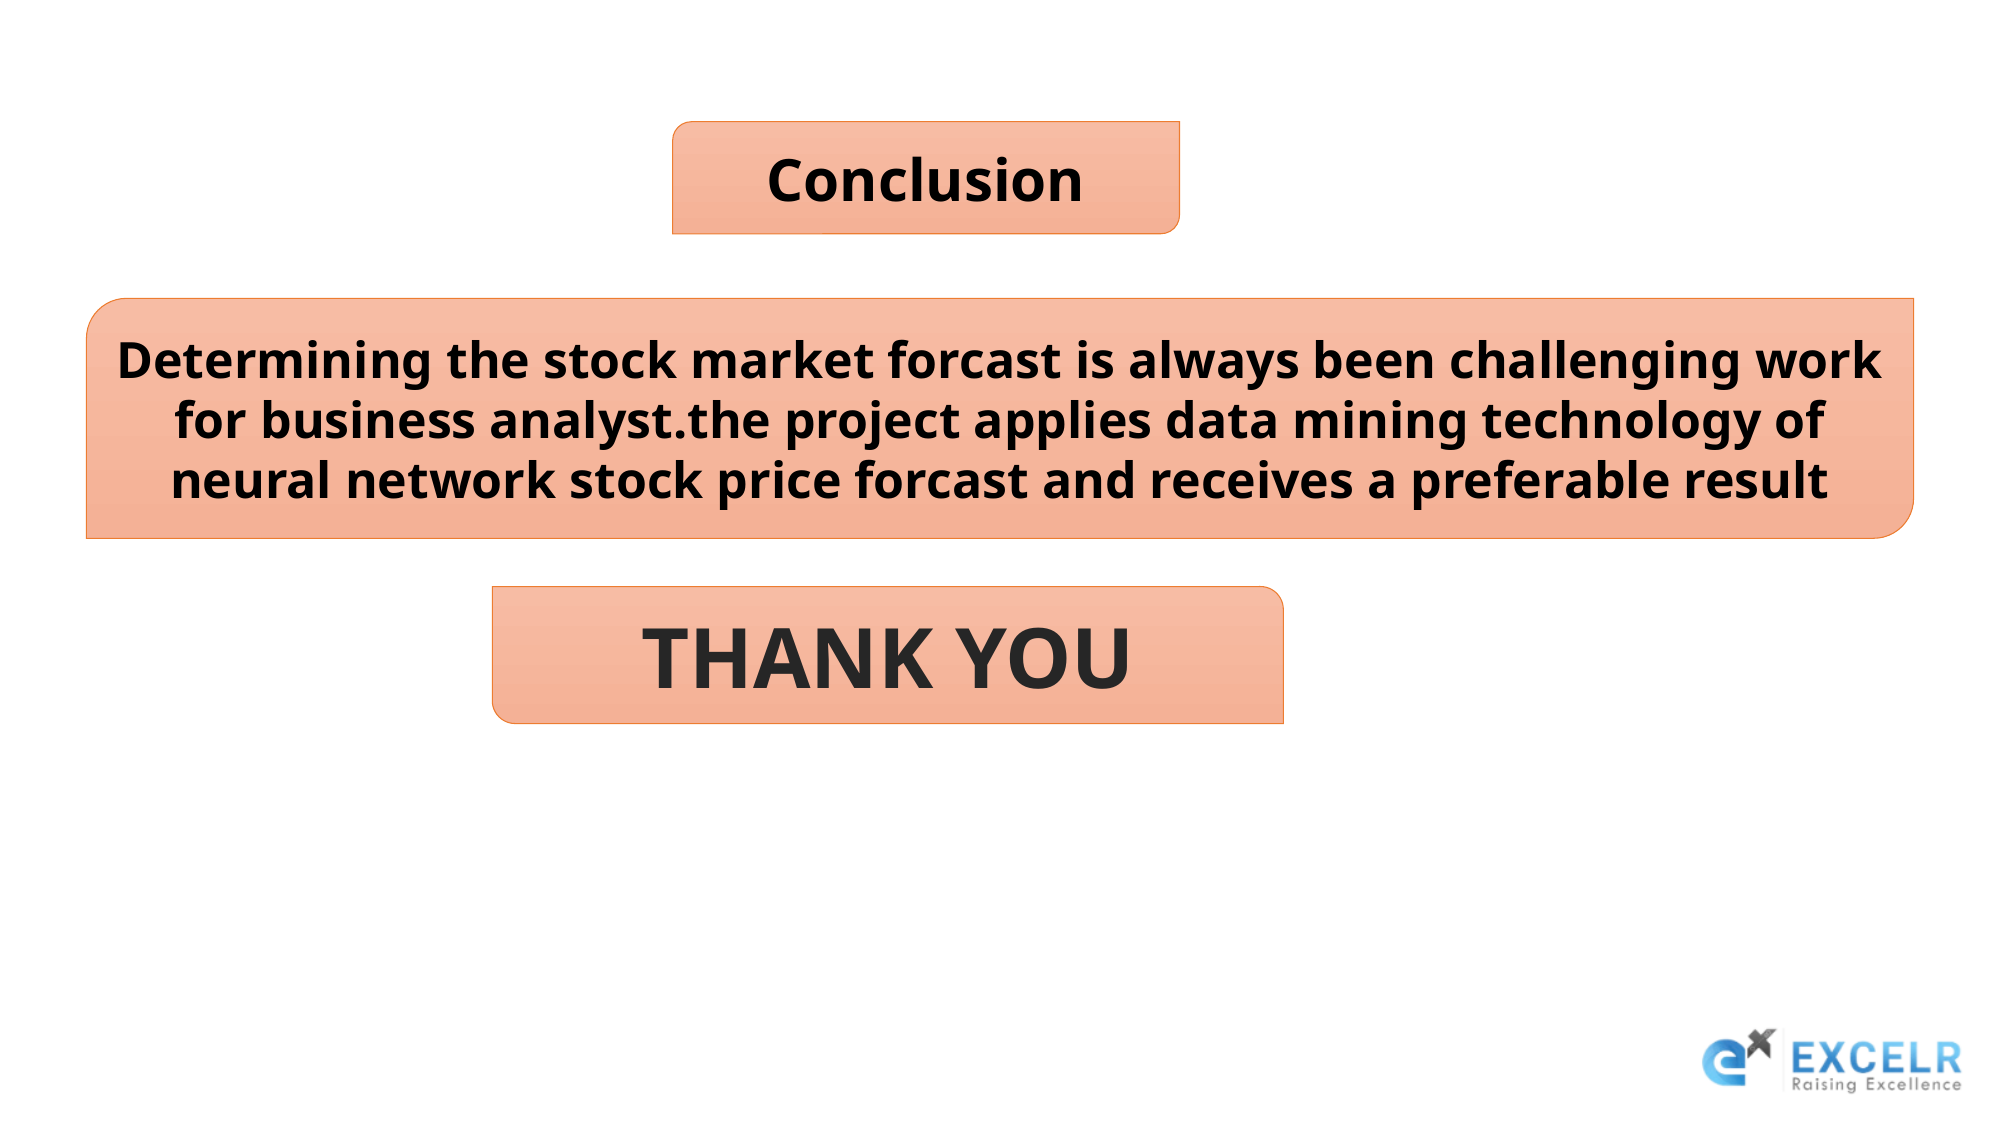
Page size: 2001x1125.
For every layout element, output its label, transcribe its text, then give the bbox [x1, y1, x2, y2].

text_box THANK YOU [491, 585, 1284, 725]
picture [1672, 999, 1989, 1125]
text_box Conclusion [672, 121, 1181, 235]
text_box Determining the stock market forcast is always been challenging work for business analyst.the project applies data mining technology of neural network stock price forcast and receives a preferable result [85, 297, 1915, 539]
